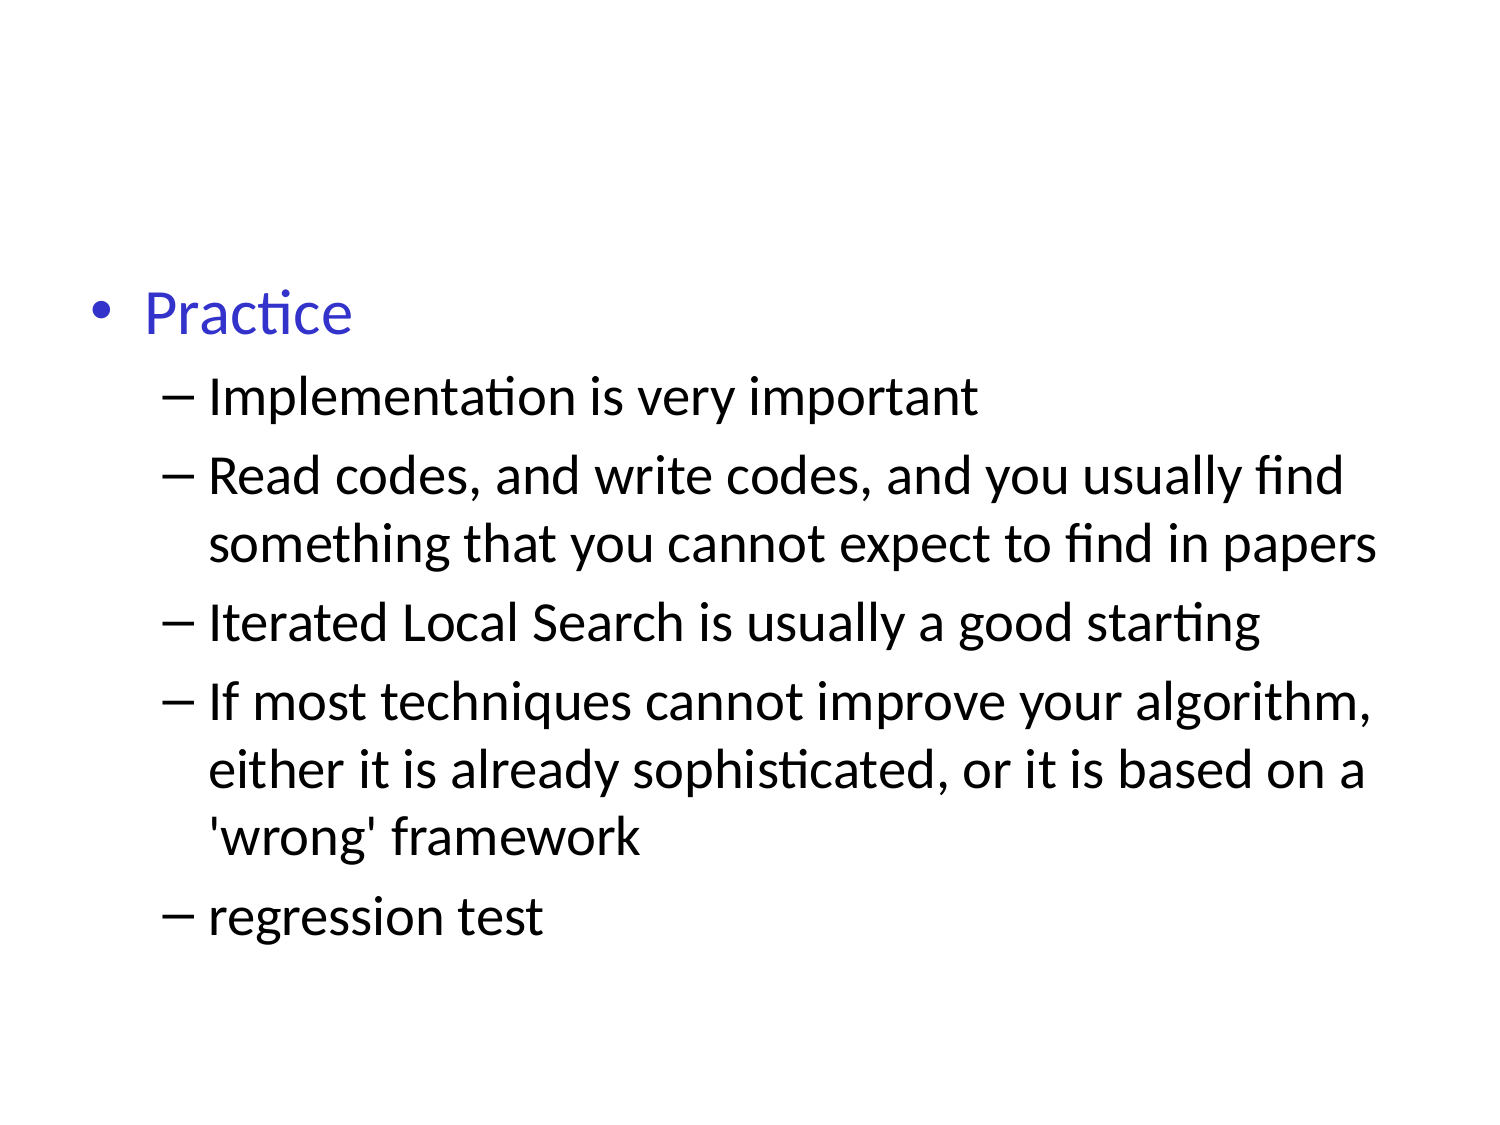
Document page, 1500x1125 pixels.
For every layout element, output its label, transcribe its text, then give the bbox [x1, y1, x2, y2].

list Practice Implementation is very important Read codes, and write codes, and you usually find something that you cannot expect to find in papers Iterated Local Search is usually a good starting If most techniques cannot improve your algorithm, either it is already sophisticated, or it is based on a 'wrong' framework regression test [75, 262, 1425, 1005]
